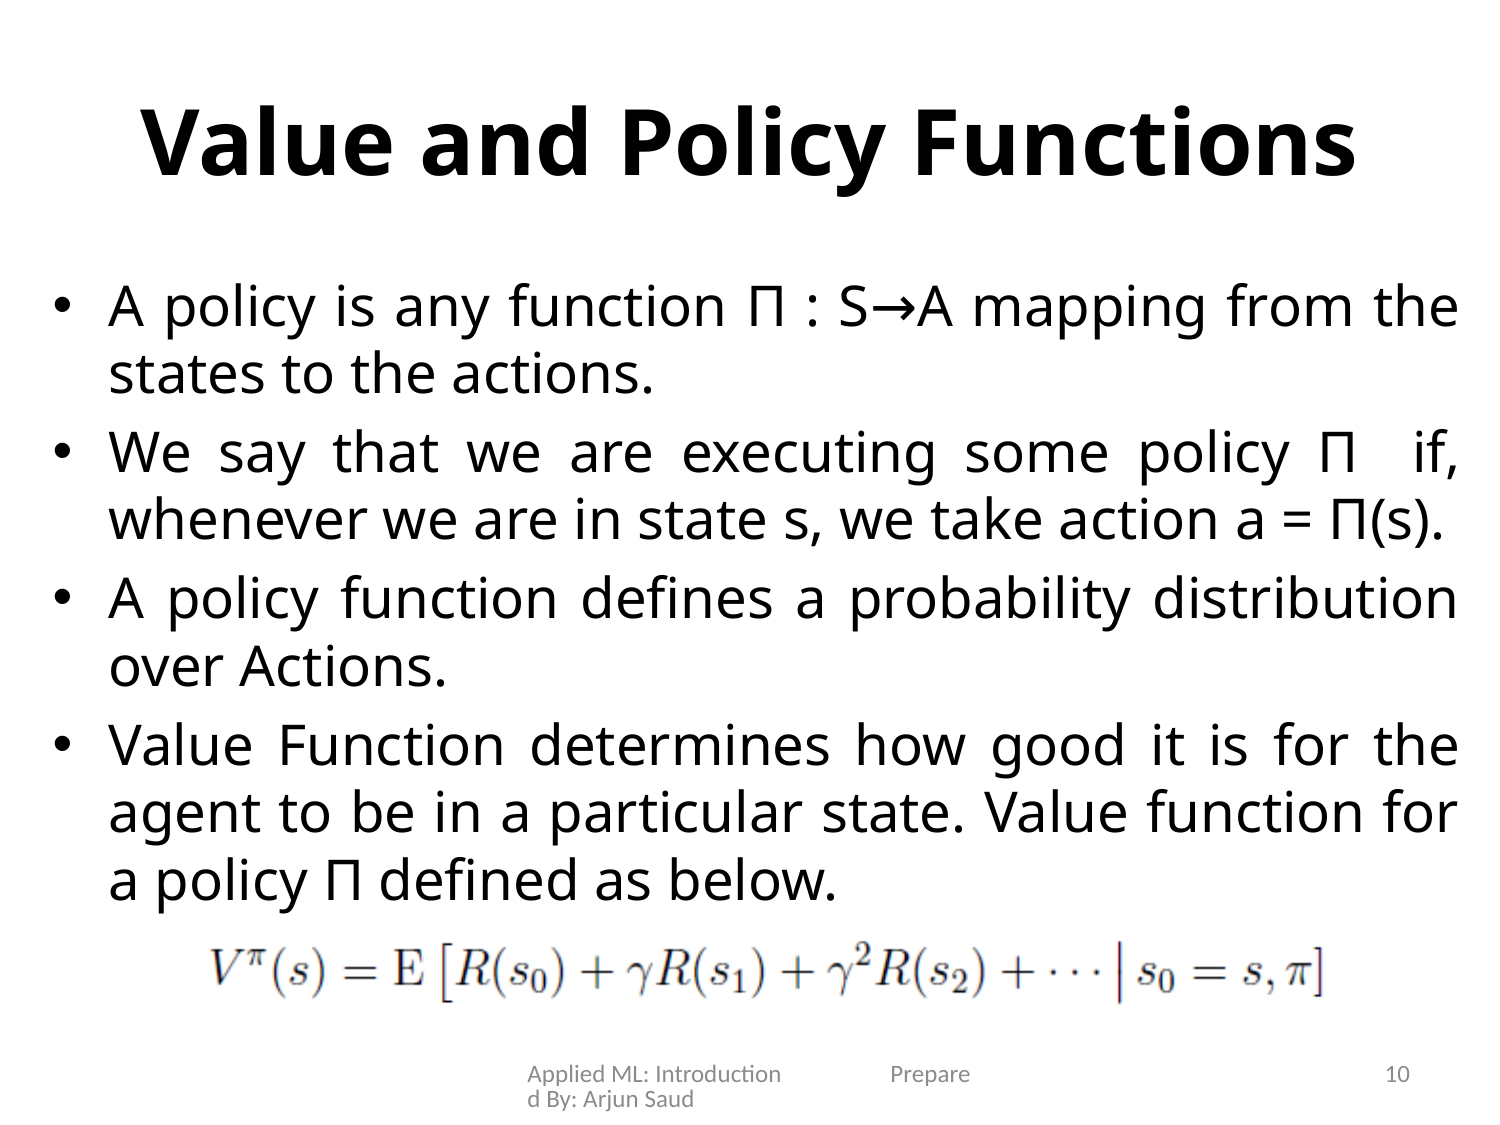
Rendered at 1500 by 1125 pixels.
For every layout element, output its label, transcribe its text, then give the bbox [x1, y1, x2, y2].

list A policy is any function Π : S→A mapping from the states to the actions. We say that we are executing some policy Π if, whenever we are in state s, we take action a = Π(s). A policy function defines a probability distribution over Actions. Value Function determines how good it is for the agent to be in a particular state. Value function for a policy Π defined as below. [37, 262, 1475, 1005]
slide_number 10 [1074, 1042, 1425, 1103]
picture [185, 924, 1327, 1006]
footer Applied ML: Introduction Prepared By: Arjun Saud [512, 1042, 988, 1103]
title Value and Policy Functions [75, 45, 1425, 233]
